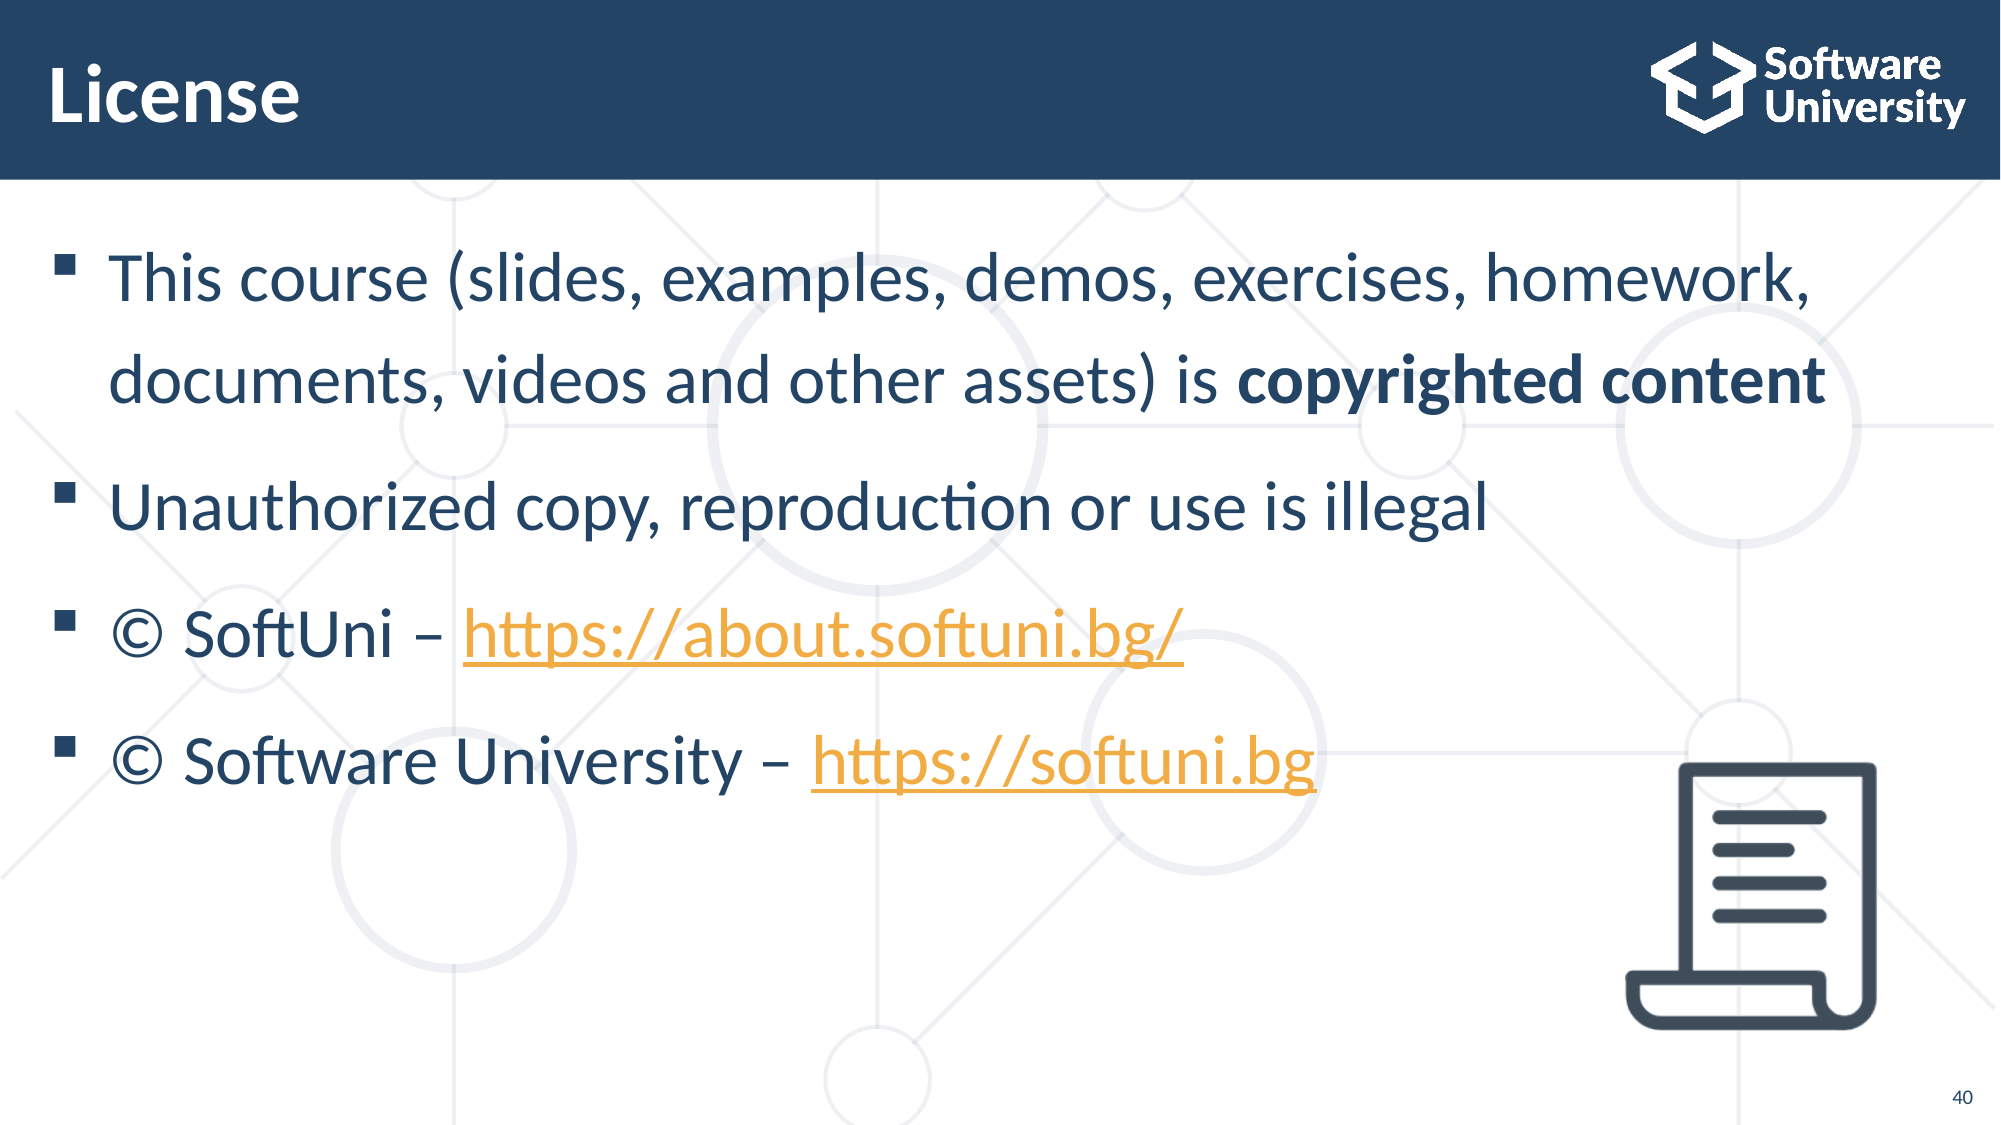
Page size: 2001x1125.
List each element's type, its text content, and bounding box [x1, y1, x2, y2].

picture [1598, 728, 1916, 1065]
list This course (slides, examples, demos, exercises, homework, documents, videos and other assets) is copyrighted content Unauthorized copy, reproduction or use is illegal © SoftUni – https://about.softuni.bg/ © Software University – https://softuni.bg [31, 208, 1970, 1104]
picture [1651, 41, 1966, 134]
title License [31, 16, 1625, 162]
slide_number 40 [1927, 1067, 1989, 1117]
